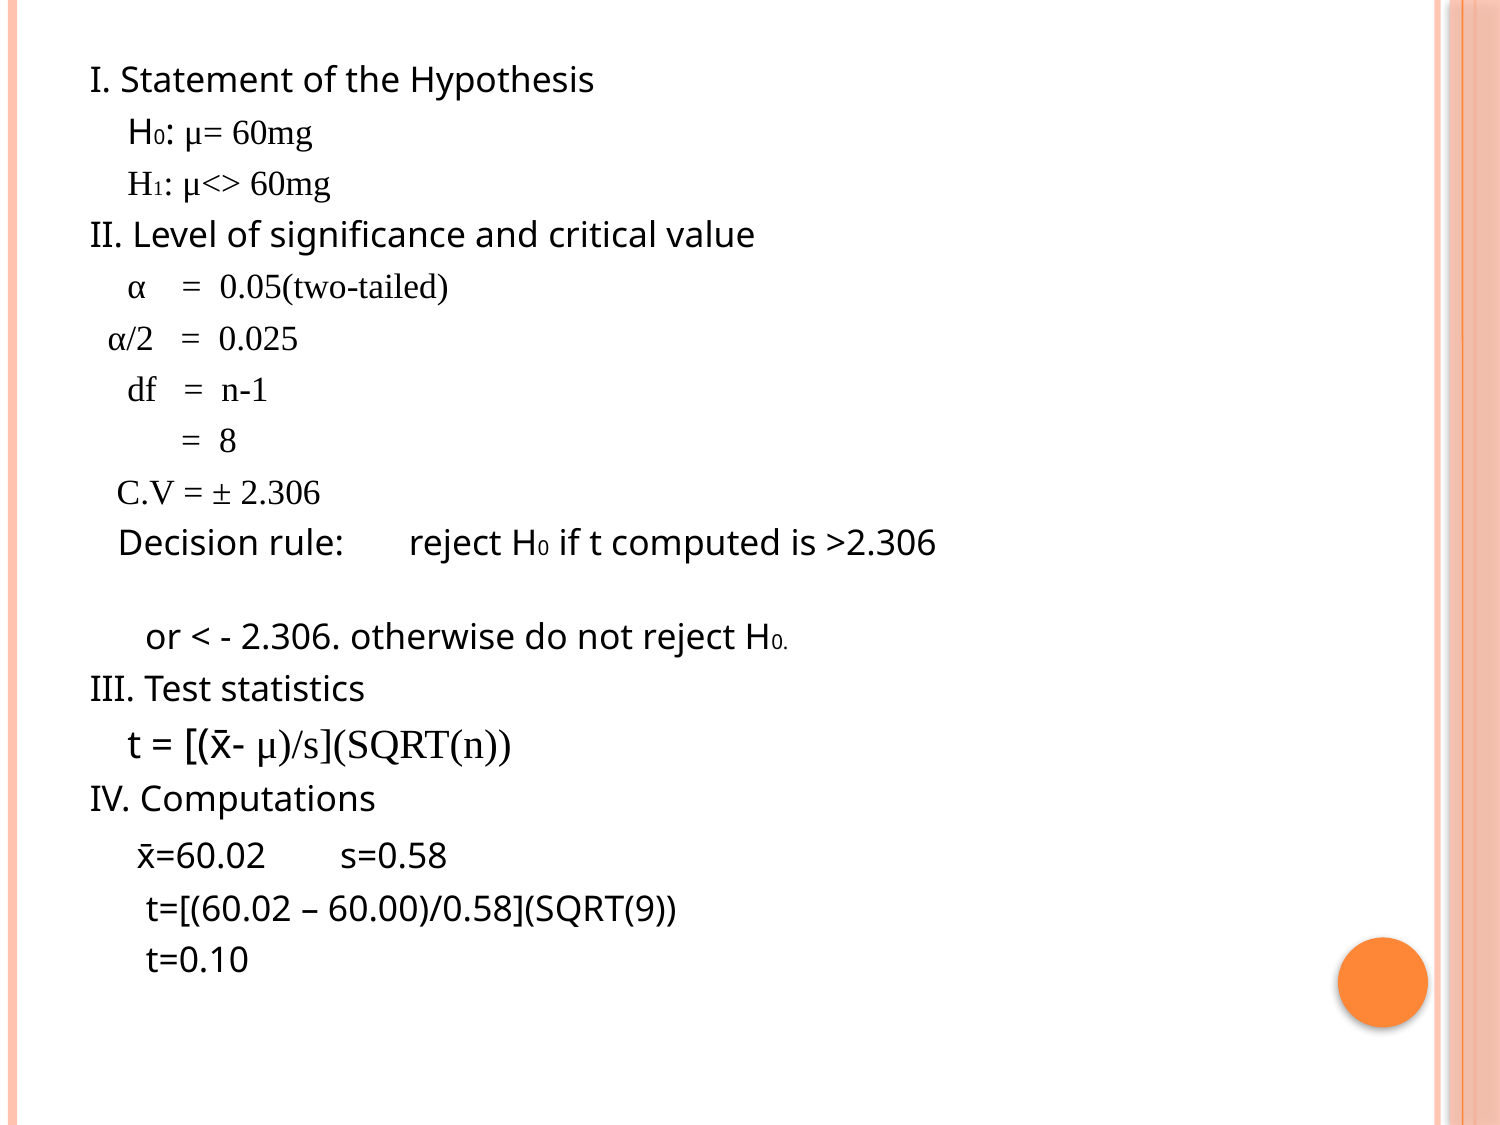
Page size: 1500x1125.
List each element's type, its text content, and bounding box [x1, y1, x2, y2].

list I. Statement of the Hypothesis H0: μ= 60mg H1: μ<> 60mg II. Level of significance and critical value α = 0.05(two-tailed) α/2 = 0.025 df = n-1 = 8 C.V = ± 2.306 Decision rule: reject H0 if t computed is >2.306 or < - 2.306. otherwise do not reject H0. III. Test statistics t = [(x̄- μ)/s](SQRT(n)) IV. Computations x̄=60.02 s=0.58 t=[(60.02 – 60.00)/0.58](SQRT(9)) t=0.10 [75, 50, 1300, 1125]
